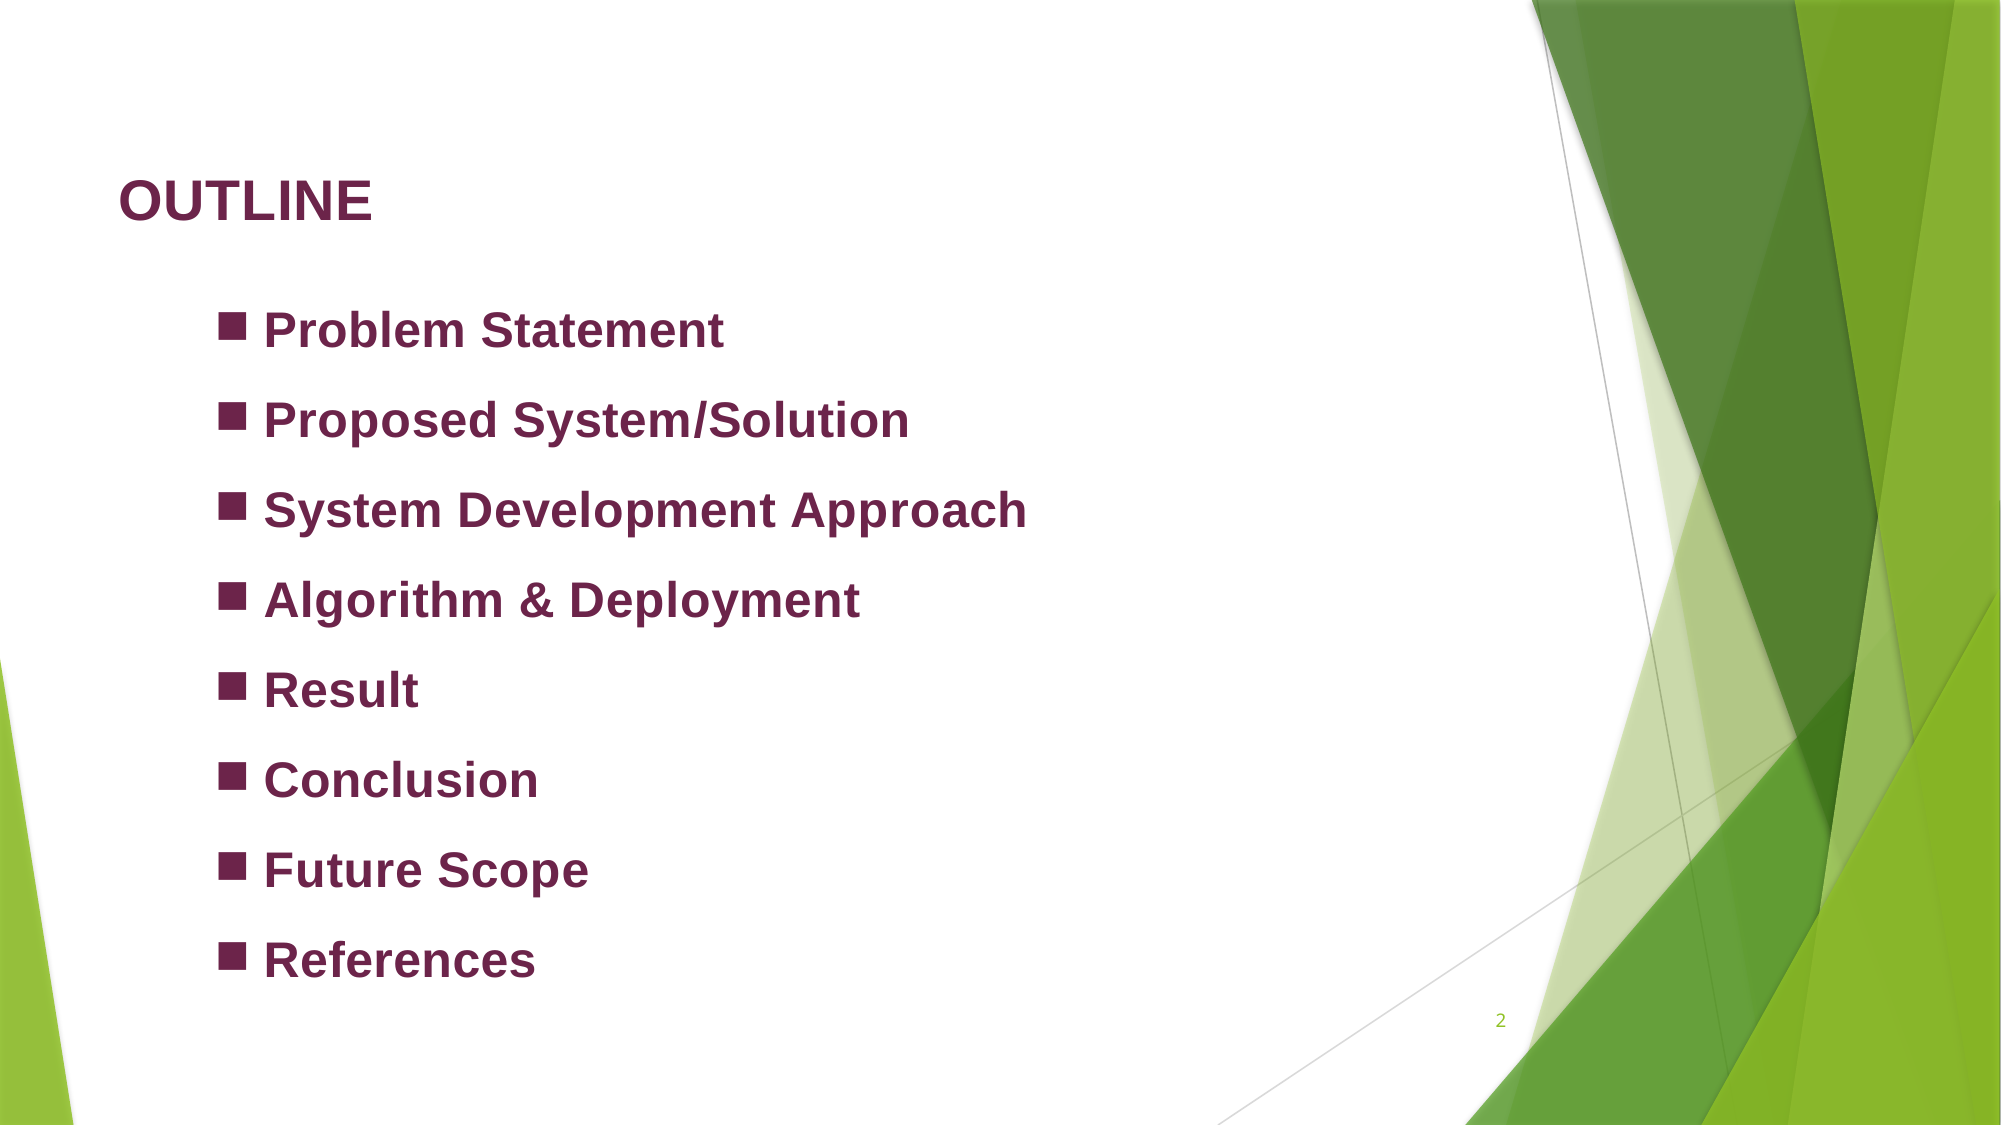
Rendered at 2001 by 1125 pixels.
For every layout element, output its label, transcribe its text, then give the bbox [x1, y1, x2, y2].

text_box OUTLINE [103, 155, 554, 240]
slide_number 2 [1409, 991, 1522, 1051]
text_box Problem Statement Proposed System/Solution System Development Approach Algorithm & Deployment Result Conclusion Future Scope References [196, 260, 1288, 995]
